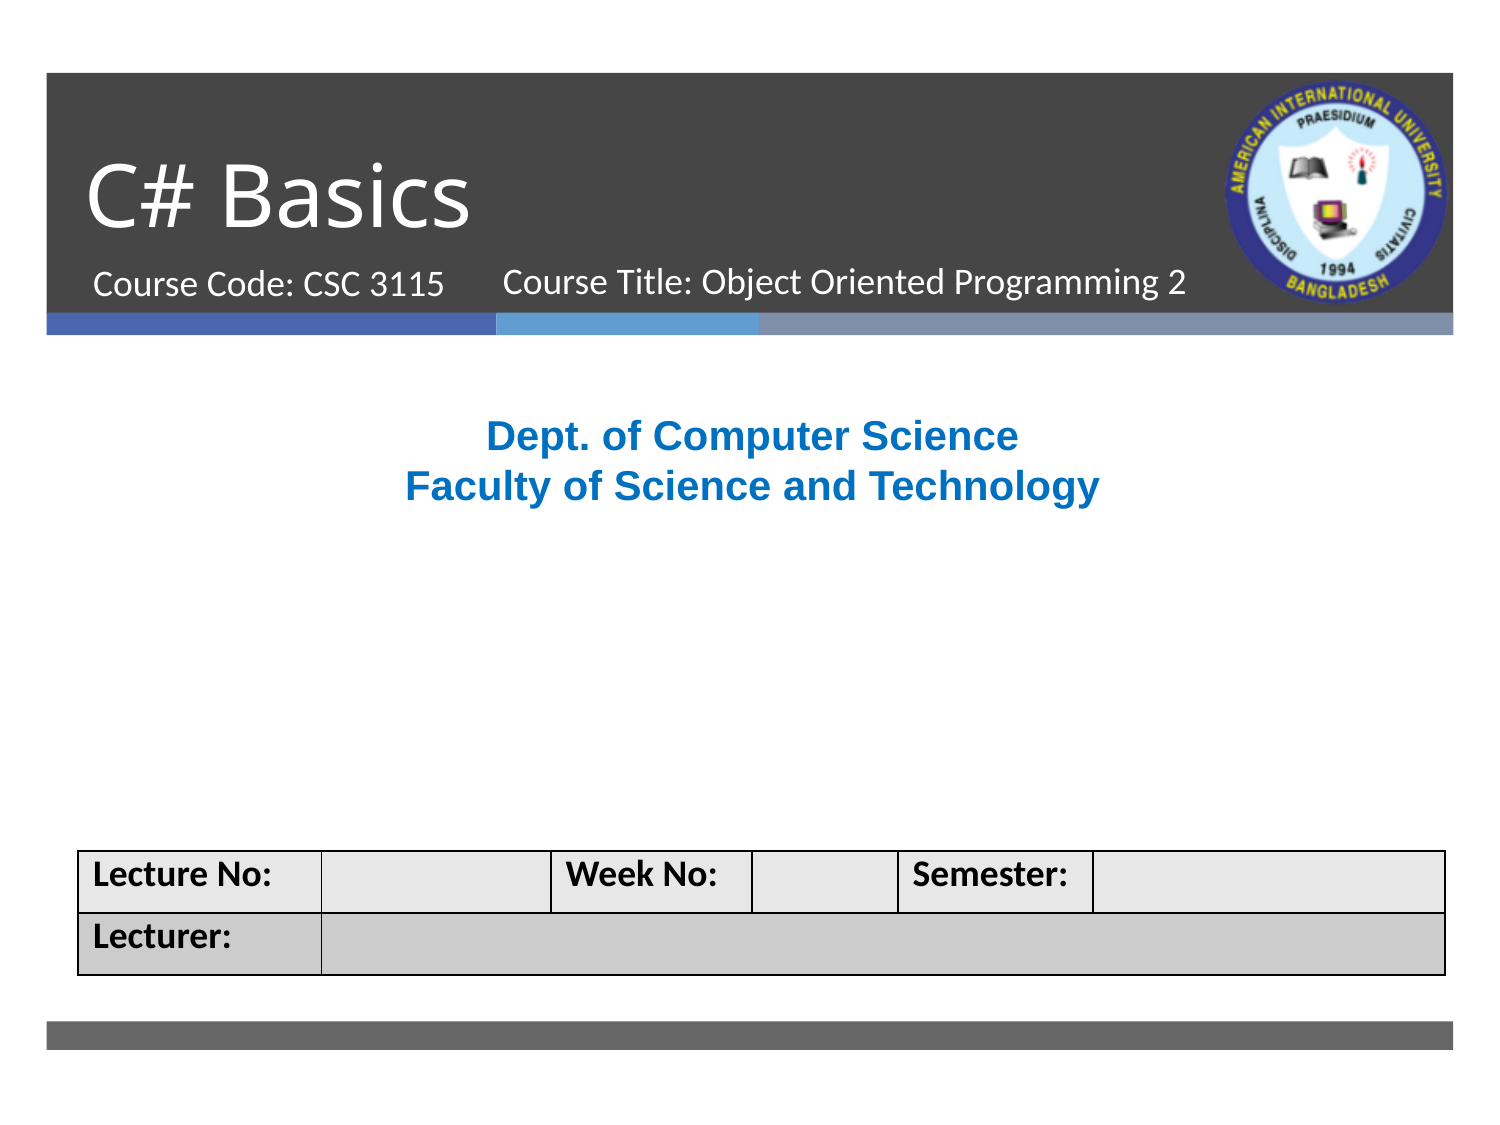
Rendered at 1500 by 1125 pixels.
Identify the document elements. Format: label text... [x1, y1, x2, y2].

table_header [322, 852, 550, 912]
table_header Week No: [552, 852, 751, 912]
table_cell Lecturer: [79, 914, 321, 974]
title C# Basics [69, 73, 1351, 253]
table_cell [322, 914, 1444, 974]
text_box Course Title: Object Oriented Programming 2 [487, 249, 1255, 329]
table_header Lecture No: [79, 852, 321, 912]
picture [1255, 75, 1454, 310]
table_header Semester: [899, 852, 1092, 912]
table_header [753, 852, 897, 912]
text_box Dept. of Computer Science Faculty of Science and Technology [12, 401, 1493, 517]
table_header [1094, 852, 1444, 912]
subtitle Course Code: CSC 3115 [78, 251, 536, 331]
